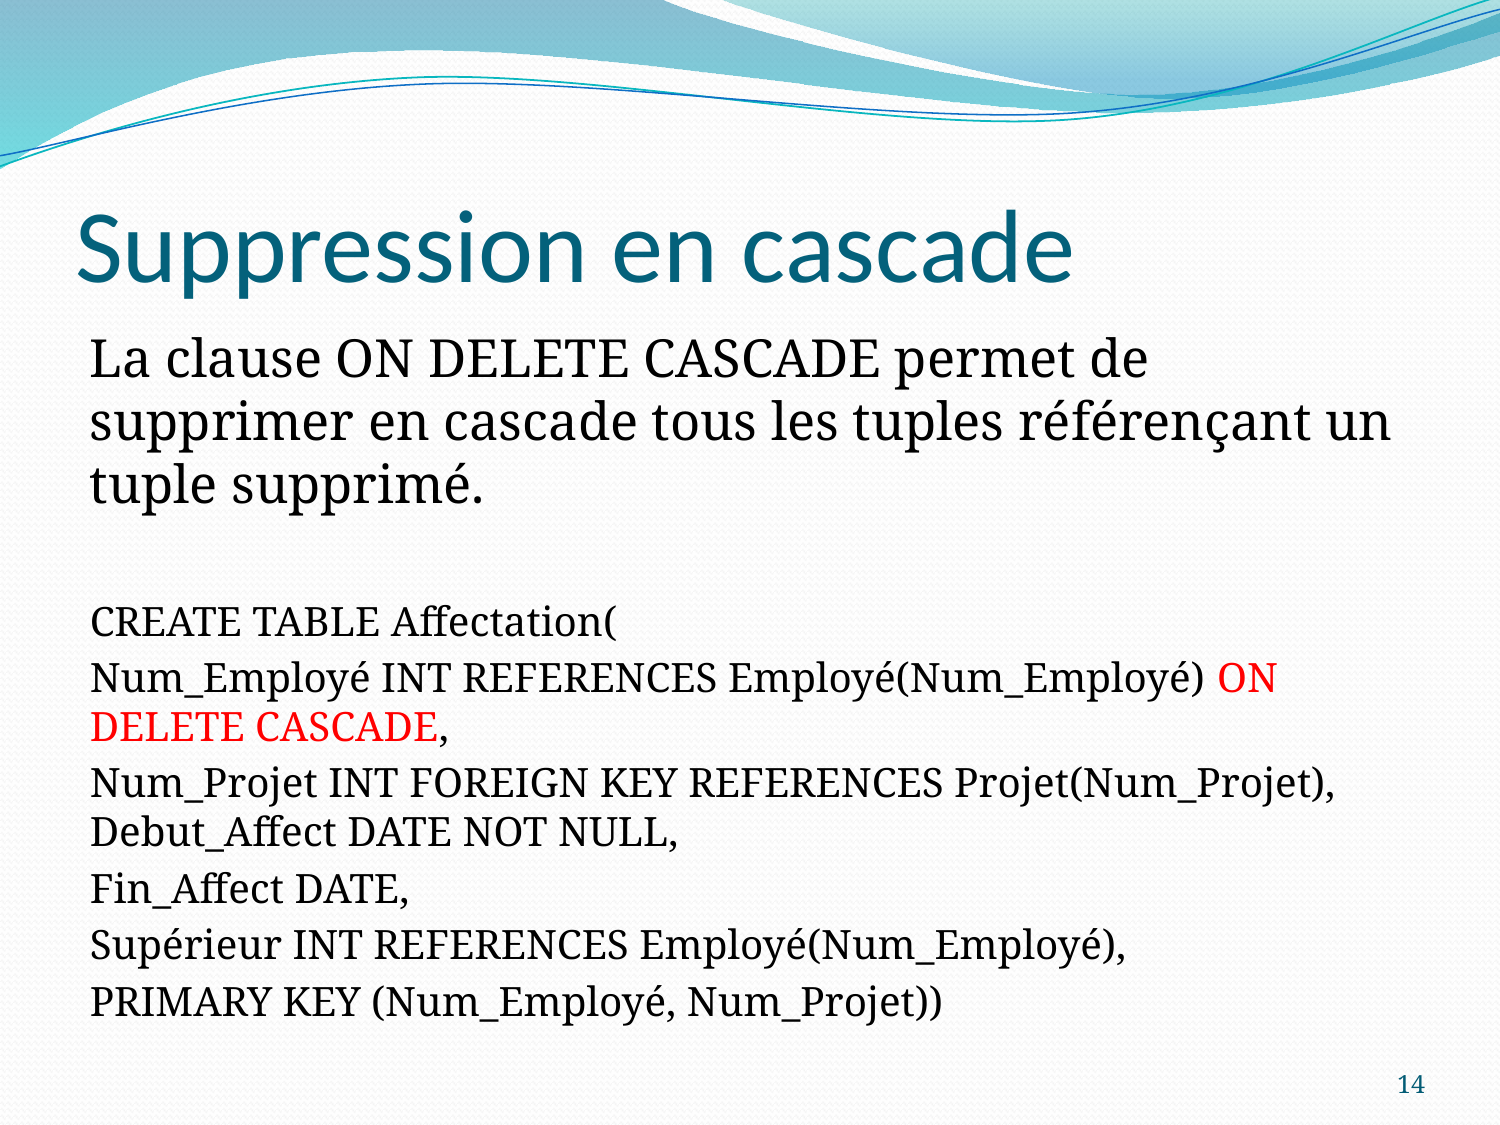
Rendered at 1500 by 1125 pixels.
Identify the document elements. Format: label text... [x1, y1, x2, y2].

list La clause ON DELETE CASCADE permet de supprimer en cascade tous les tuples référençant un tuple supprimé. CREATE TABLE Affectation( Num_Employé INT REFERENCES Employé(Num_Employé) ON DELETE CASCADE, Num_Projet INT FOREIGN KEY REFERENCES Projet(Num_Projet), Debut_Affect DATE NOT NULL, Fin_Affect DATE, Supérieur INT REFERENCES Employé(Num_Employé), PRIMARY KEY (Num_Employé, Num_Projet)) [75, 317, 1425, 1038]
title Suppression en cascade [75, 115, 1425, 303]
slide_number 14 [1299, 1042, 1425, 1103]
